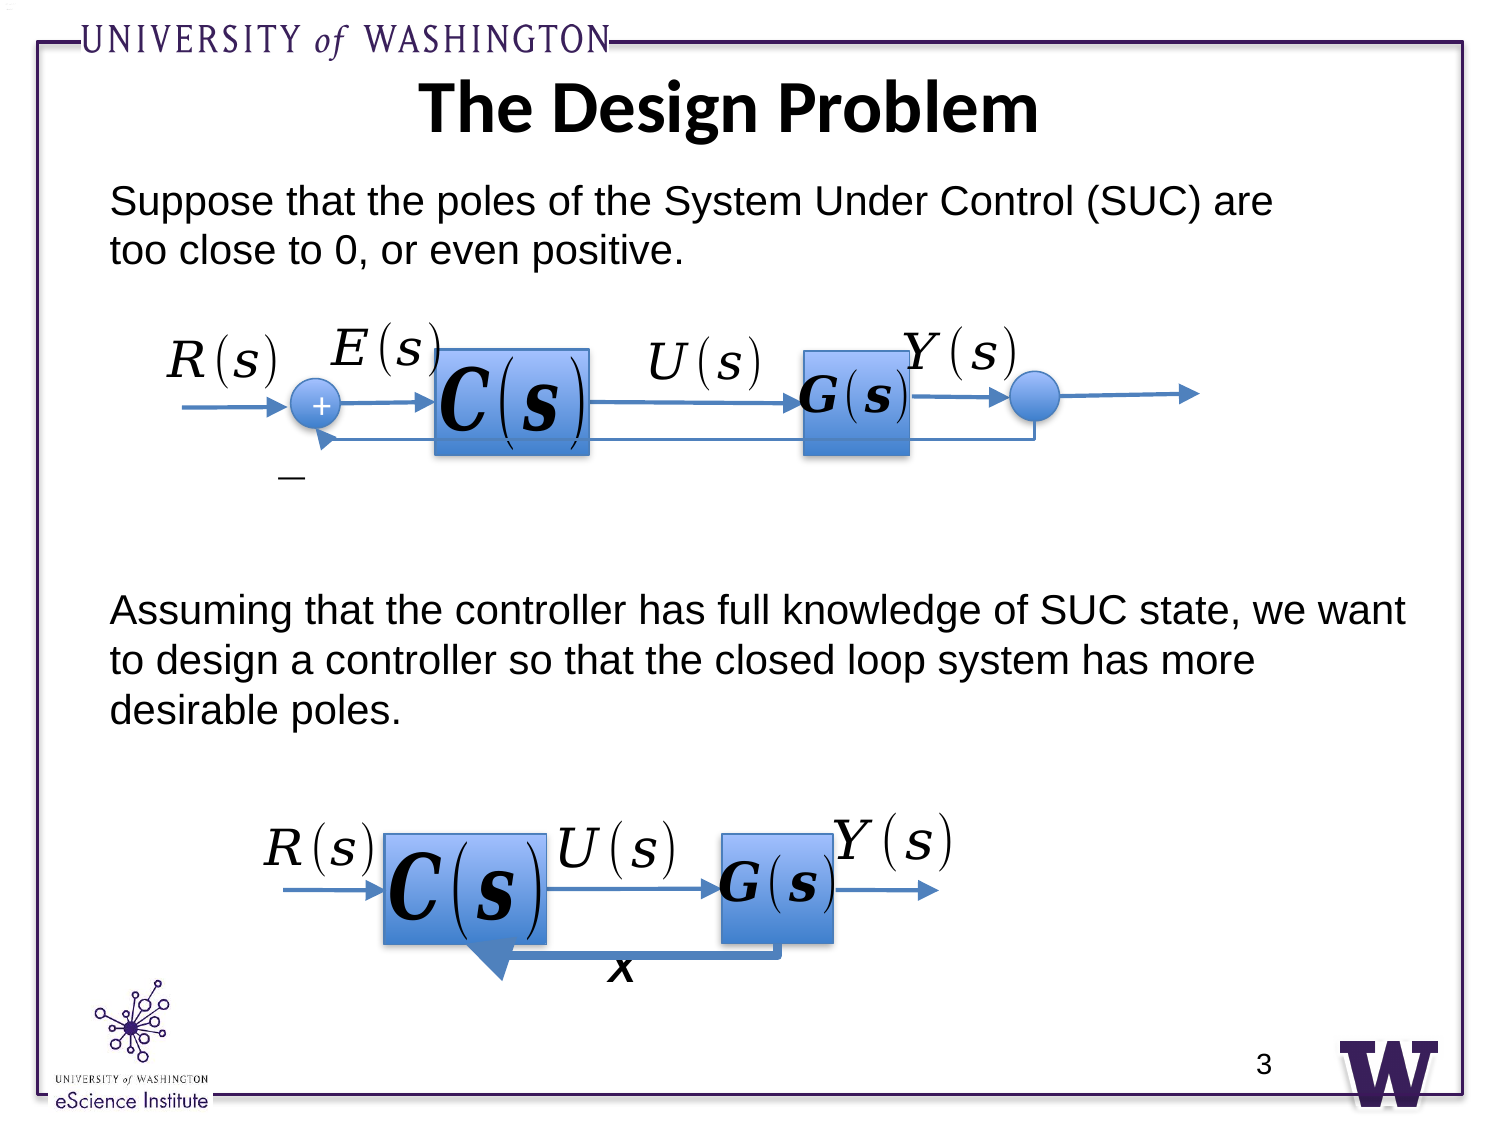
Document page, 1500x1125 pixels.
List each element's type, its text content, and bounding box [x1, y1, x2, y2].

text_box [164, 318, 1201, 502]
picture [1340, 1096, 1438, 1107]
picture [48, 978, 213, 1113]
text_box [261, 808, 956, 1000]
picture [81, 24, 609, 50]
slide_number 3 [1241, 1037, 1325, 1098]
picture [1340, 1041, 1438, 1093]
text_box Suppose that the poles of the System Under Control (SUC) are too close to 0, or even positive. [94, 165, 1345, 281]
title The Design Problem [55, 50, 1405, 188]
text_box Assuming that the controller has full knowledge of SUC state, we want to design a controller so that the closed loop system has more desirable poles. [94, 575, 1445, 741]
